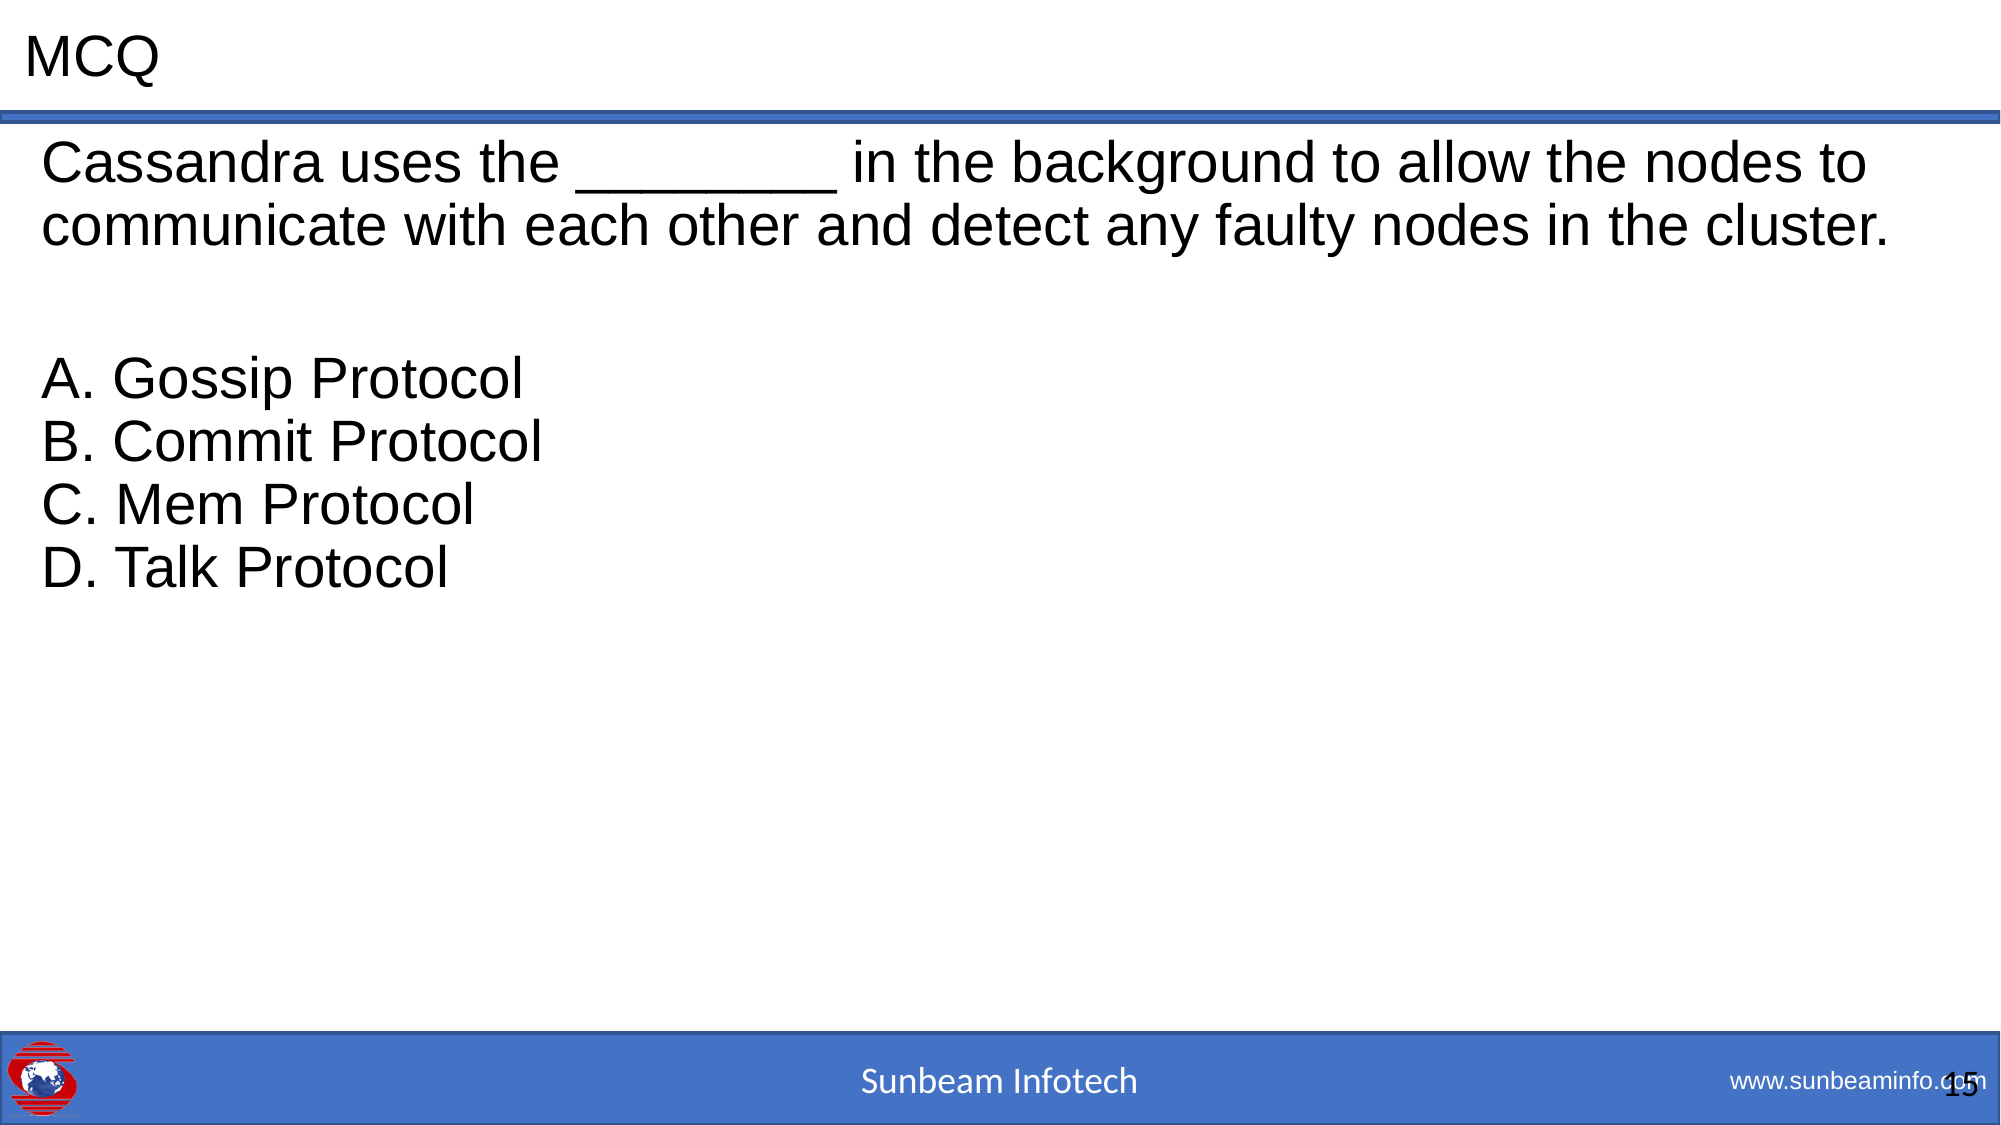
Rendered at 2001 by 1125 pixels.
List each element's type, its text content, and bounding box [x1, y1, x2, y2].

title MCQ [4, 5, 1993, 112]
slide_number 1 [1879, 1038, 2000, 1125]
text_box [63, 218, 1952, 323]
list Cassandra uses the ________ in the background to allow the nodes to communicate with each other and detect any faulty nodes in the cluster. A. Gossip Protocol B. Commit Protocol C. Mem Protocol D. Talk Protocol [21, 111, 1982, 1001]
picture [1, 1036, 82, 1116]
